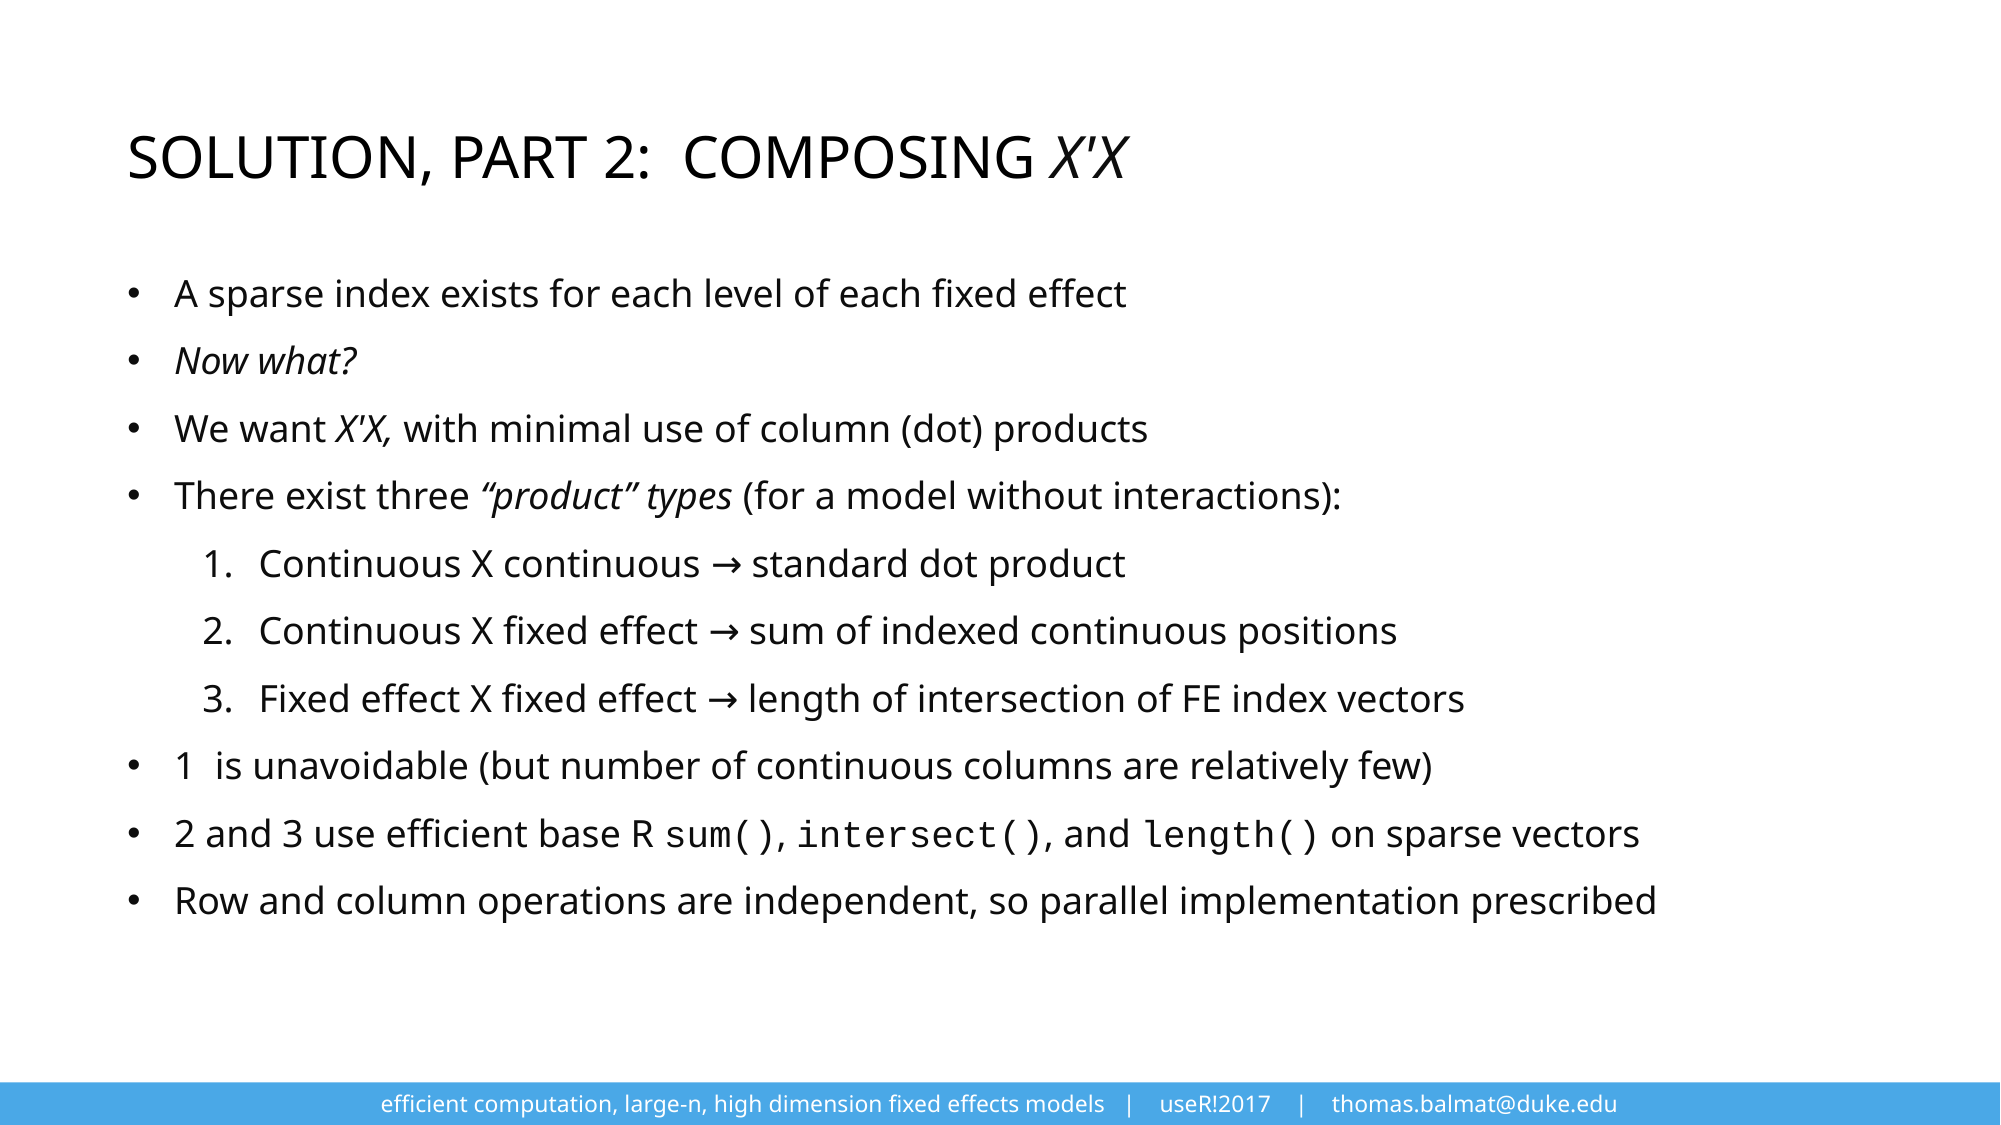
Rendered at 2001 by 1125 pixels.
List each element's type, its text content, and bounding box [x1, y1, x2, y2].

title solution, part 2: Composing X'X [112, 112, 1778, 221]
text_box A sparse index exists for each level of each fixed effect Now what? We want X'X, with minimal use of column (dot) products There exist three “product” types (for a model without interactions): Continuous X continuous → standard dot product Continuous X fixed effect → sum of indexed continuous positions Fixed effect X fixed effect → length of intersection of FE index vectors 1 is unavoidable (but number of continuous columns are relatively few) 2 and 3 use efficient base R sum(), intersect(), and length() on sparse vectors Row and column operations are independent, so parallel implementation prescribed [112, 239, 1939, 998]
text_box efficient computation, large-n, high dimension fixed effects models | useR!2017 | thomas.balmat@duke.edu [0, 1082, 2000, 1125]
